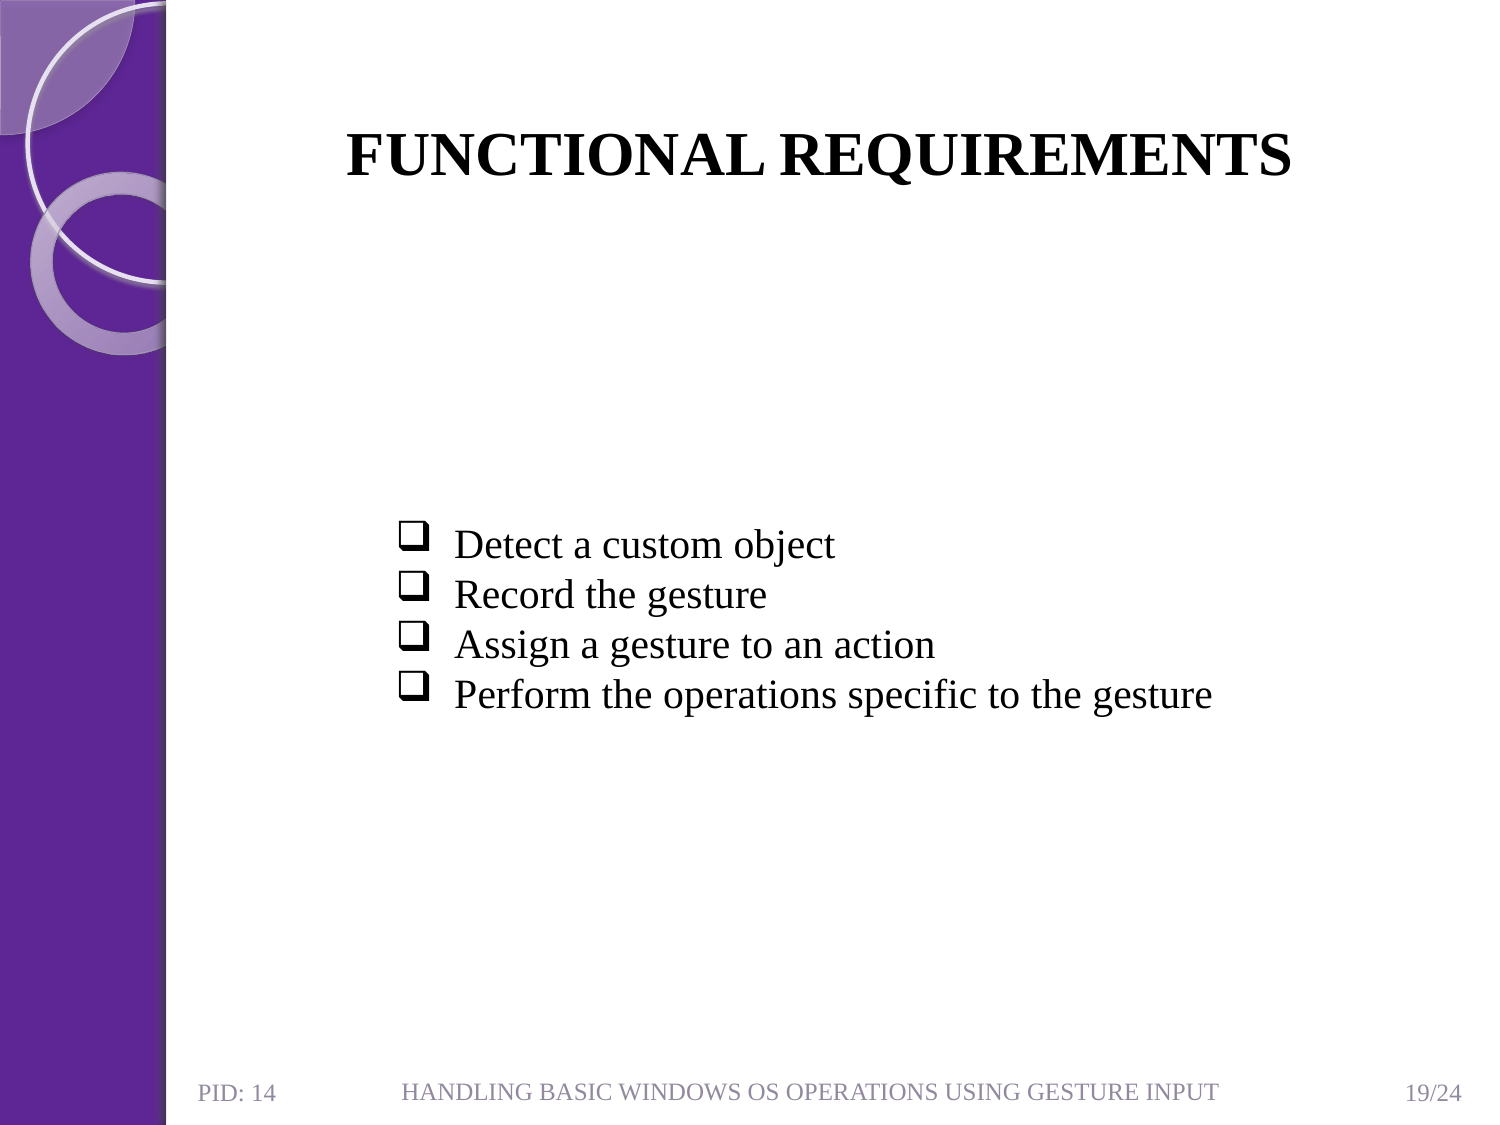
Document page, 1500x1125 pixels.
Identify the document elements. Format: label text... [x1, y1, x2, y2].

footer HANDLING BASIC WINDOWS OS OPERATIONS USING GESTURE INPUT [386, 1066, 1266, 1113]
text_box PID: 14 [182, 1069, 315, 1114]
text_box 19/24 [1347, 1066, 1477, 1115]
text_box FUNCTIONAL REQUIREMENTS [331, 105, 1310, 196]
text_box Detect a custom object Record the gesture Assign a gesture to an action Perform the operations specific to the gesture [380, 509, 1229, 725]
